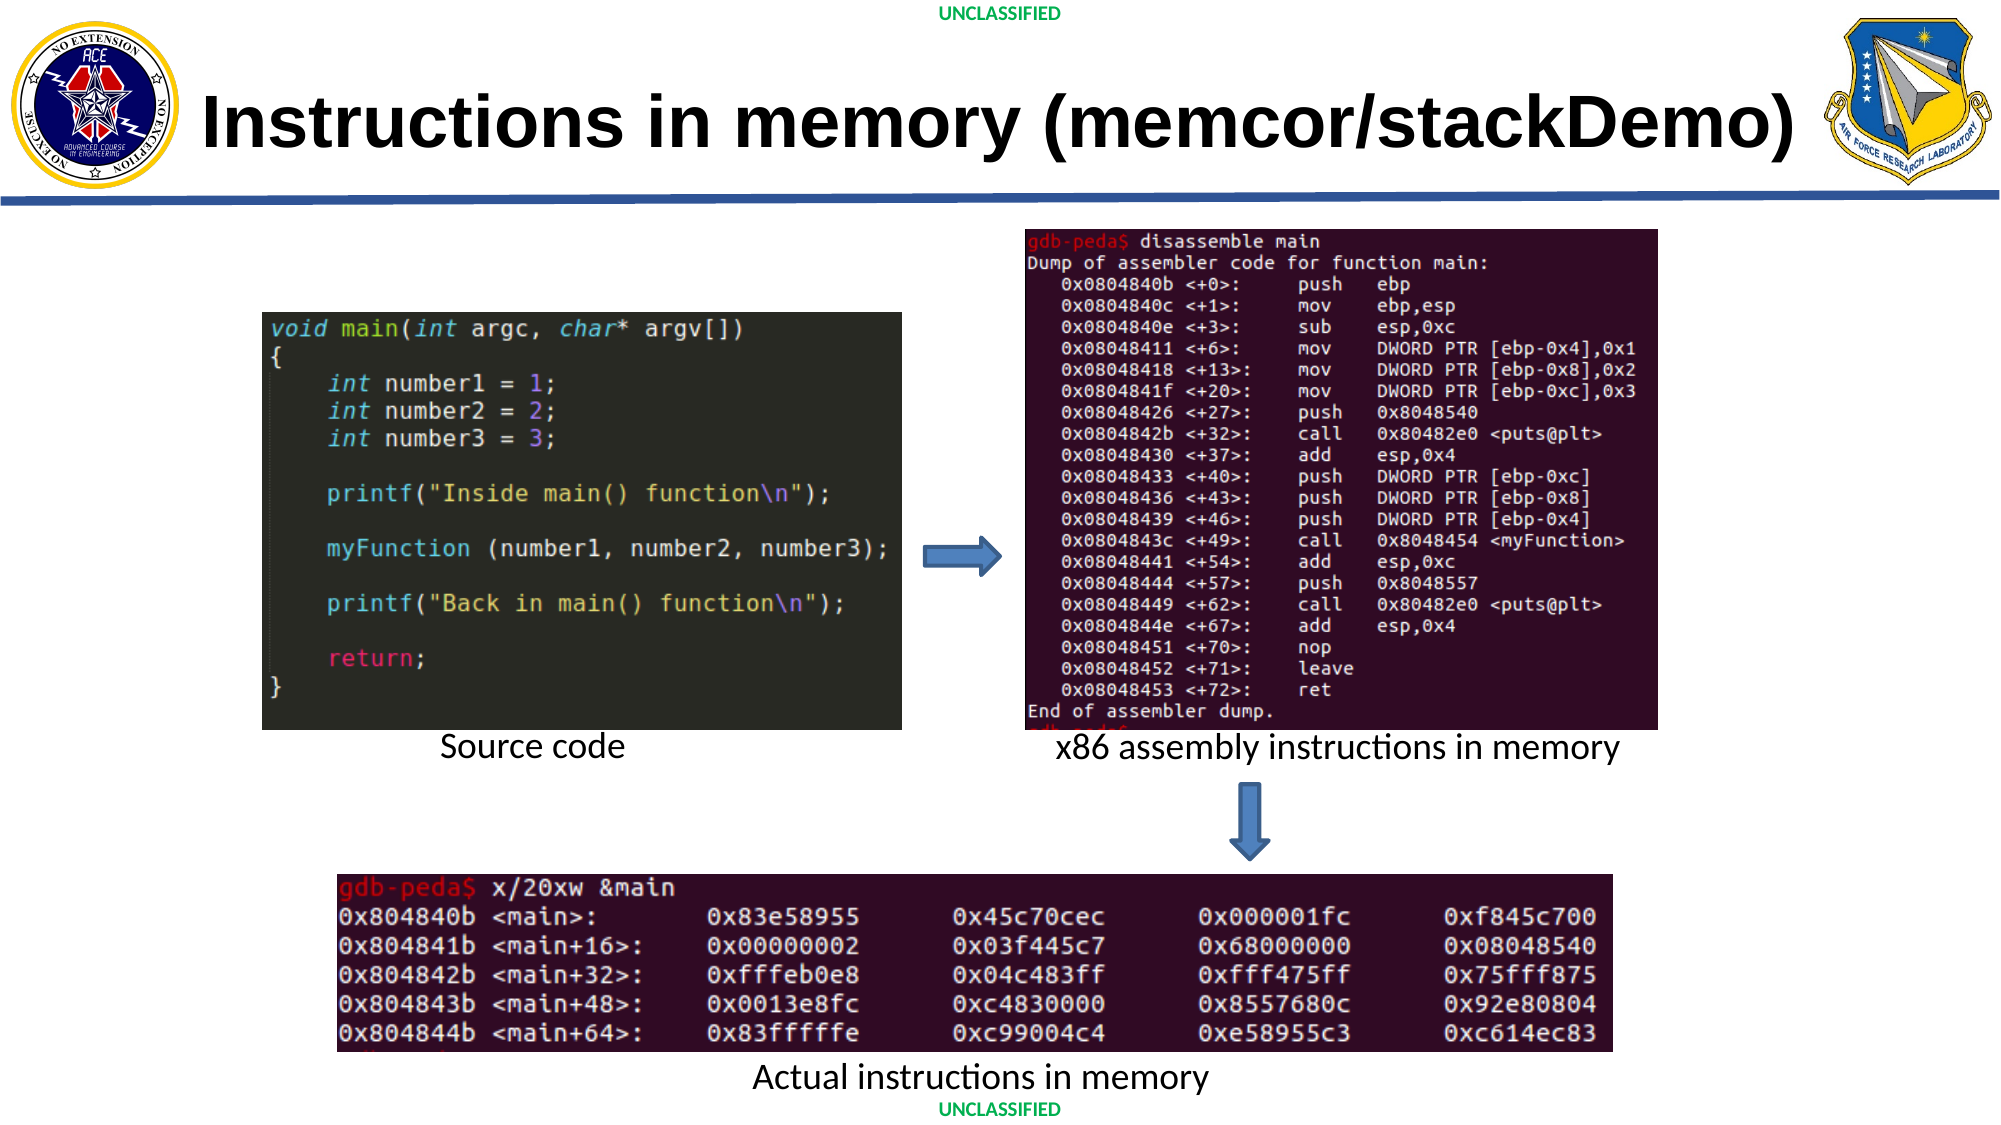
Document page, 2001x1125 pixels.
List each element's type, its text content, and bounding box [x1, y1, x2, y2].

picture [1024, 229, 1659, 730]
picture [8, 18, 182, 192]
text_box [1230, 784, 1269, 860]
picture [1824, 18, 1992, 186]
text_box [924, 537, 1001, 576]
picture [337, 874, 1613, 1053]
text_box Actual instructions in memory [750, 1060, 1213, 1098]
picture [262, 312, 902, 730]
title Instructions in memory (memcor/stackDemo) [137, 50, 1863, 197]
text_box x86 assembly instructions in memory [1053, 739, 1624, 767]
text_box Source code [437, 738, 628, 767]
